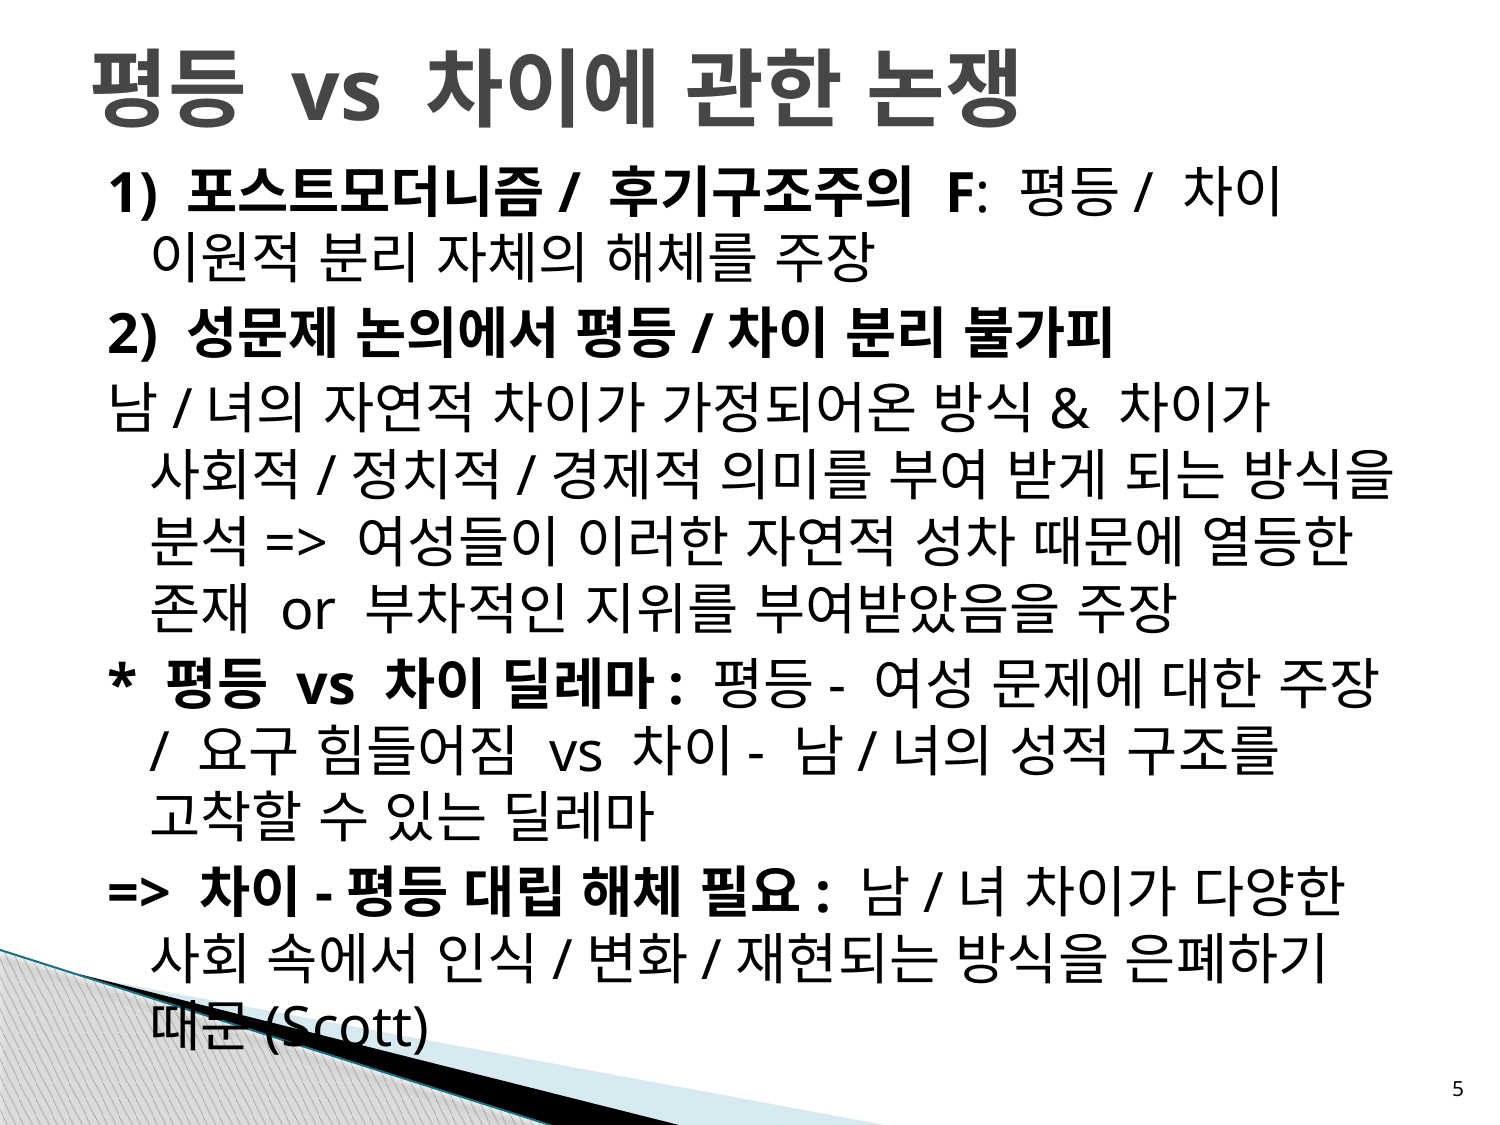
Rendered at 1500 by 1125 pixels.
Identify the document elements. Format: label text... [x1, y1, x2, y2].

slide_number 5 [1418, 1051, 1479, 1112]
title 평등 vs 차이에 관한 논쟁 [75, 0, 1425, 173]
list 1) 포스트모더니즘/ 후기구조주의 F: 평등/ 차이 이원적 분리 자체의 해체를 주장 2) 성문제 논의에서 평등/차이 분리 불가피 남/녀의 자연적 차이가 가정되어온 방식& 차이가 사회적/정치적/경제적 의미를 부여 받게 되는 방식을 분석=> 여성들이 이러한 자연적 성차 때문에 열등한 존재 or 부차적인 지위를 부여받았음을 주장 * 평등 vs 차이 딜레마: 평등- 여성 문제에 대한 주장/ 요구 힘들어짐 vs 차이- 남/녀의 성적 구조를 고착할 수 있는 딜레마 => 차이-평등 대립 해체 필요: 남/녀 차이가 다양한 사회 속에서 인식/변화/재현되는 방식을 은폐하기 때문(Scott) [75, 173, 1425, 1071]
